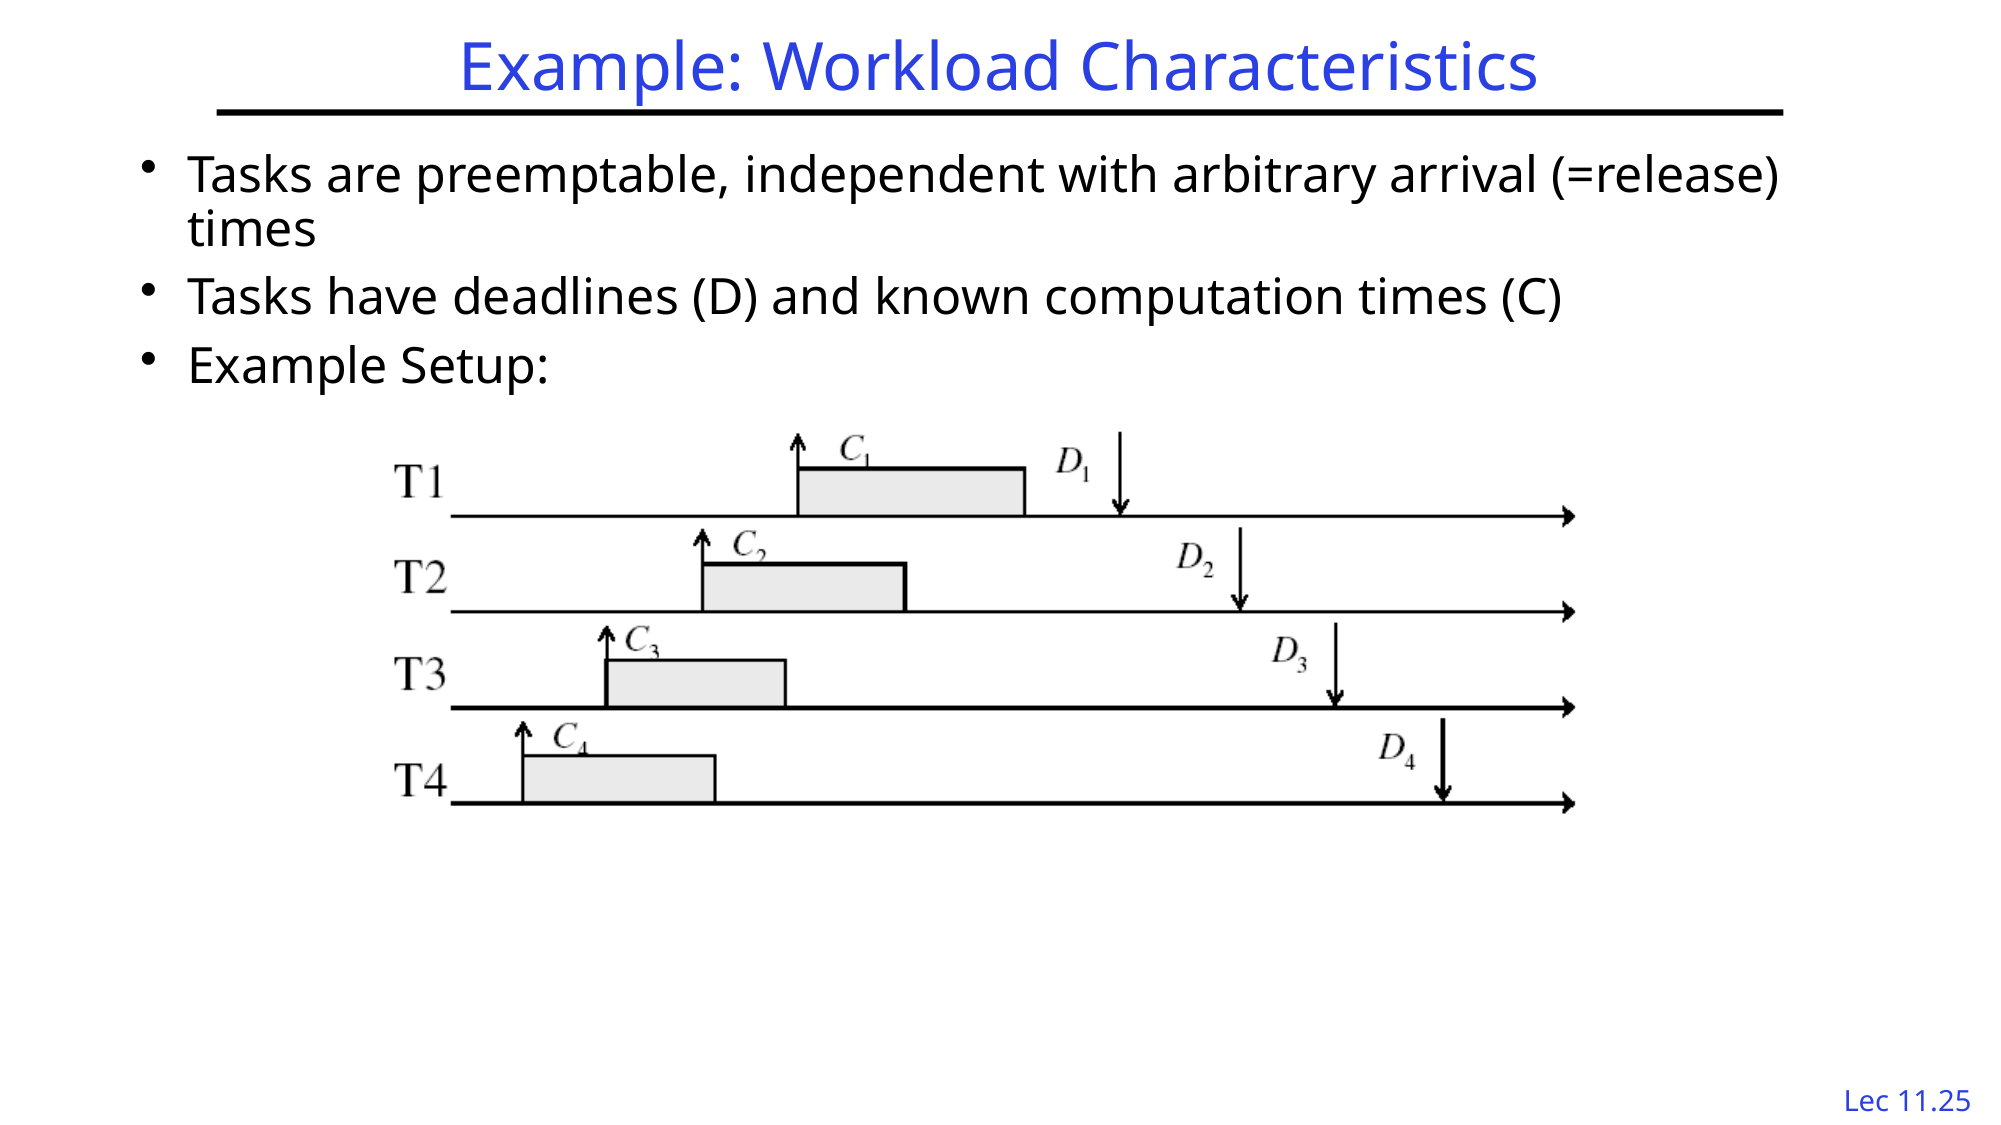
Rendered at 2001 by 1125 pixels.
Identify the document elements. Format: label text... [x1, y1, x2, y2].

picture [387, 428, 1594, 842]
list Tasks are preemptable, independent with arbitrary arrival (=release) times Tasks have deadlines (D) and known computation times (C) Example Setup: [125, 141, 1913, 950]
title Example: Workload Characteristics [216, 24, 1784, 113]
